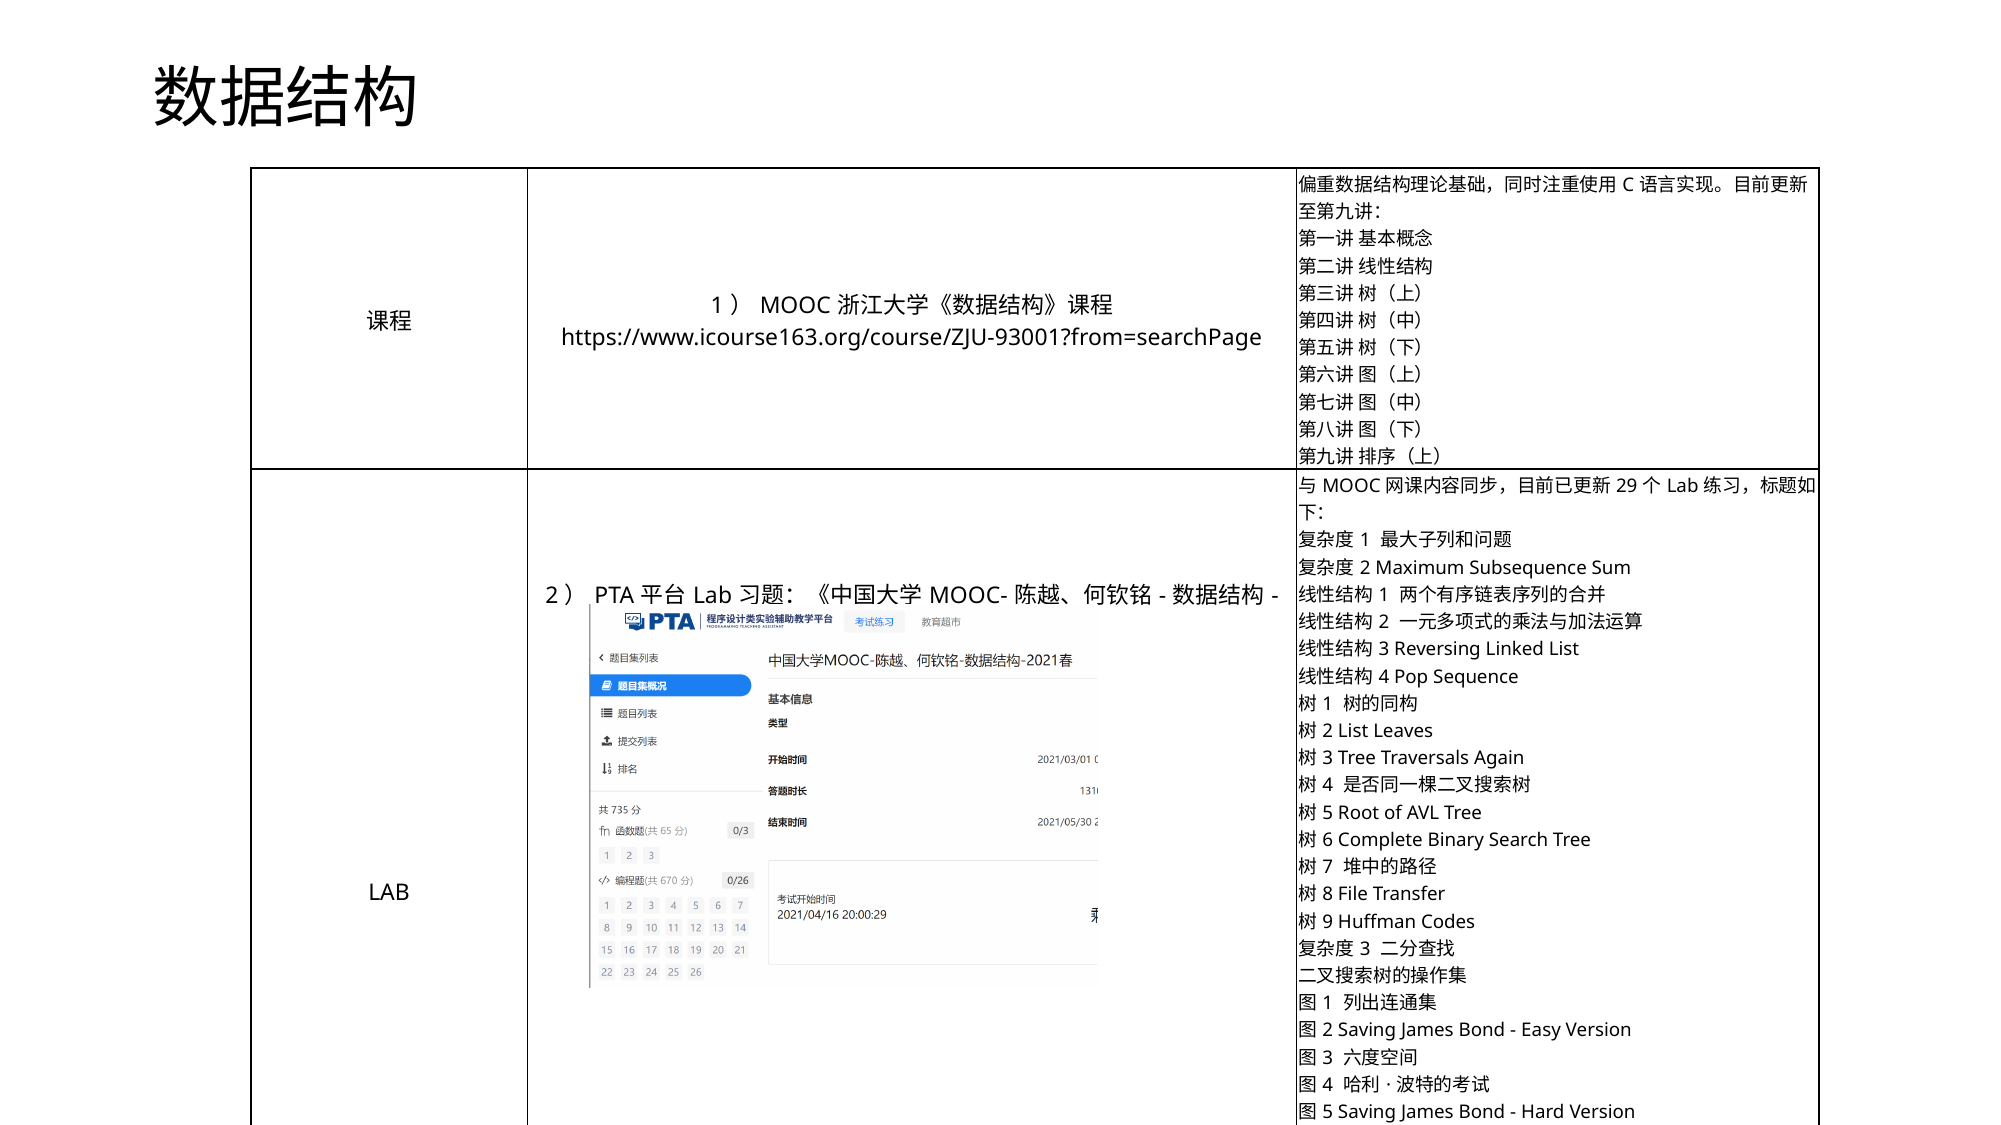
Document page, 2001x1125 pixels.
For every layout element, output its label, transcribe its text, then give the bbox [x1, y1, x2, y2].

picture [589, 604, 1098, 988]
table_cell LAB [252, 470, 527, 1125]
table_header 偏重数据结构理论基础，同时注重使用C语言实现。目前更新至第九讲： 第一讲 基本概念 第二讲 线性结构 第三讲 树（上） 第四讲 树（中） 第五讲 树（下） 第六讲 图（上） 第七讲 图（中） 第八讲 图（下） 第九讲 排序（上） [1297, 169, 1818, 468]
table_cell 与MOOC网课内容同步，目前已更新29个Lab练习，标题如下： 复杂度1 最大子列和问题 复杂度2 Maximum Subsequence Sum 线性结构1 两个有序链表序列的合并 线性结构2 一元多项式的乘法与加法运算 线性结构3 Reversing Linked List 线性结构4 Pop Sequence 树1 树的同构 树2 List Leaves 树3 Tree Traversals Again 树4 是否同一棵二叉搜索树 树5 Root of AVL Tree 树6 Complete Binary Search Tree 树7 堆中的路径 树8 File Transfer 树9 Huffman Codes 复杂度3 二分查找 二叉搜索树的操作集 图1 列出连通集 图2 Saving James Bond - Easy Version 图3 六度空间 图4 哈利·波特的考试 图5 Saving James Bond - Hard Version 图6 旅游规划 图7 公路村村通 图8 How Long Does It Take 图9 关键活动 排序1 排序 排序2 Insert or Merge 排序3 Insertion or Heap Sort [1297, 470, 1818, 1125]
table_cell 2）PTA平台Lab习题：《中国大学MOOC-陈越、何钦铭-数据结构-2021春》 [528, 470, 1296, 1125]
title 数据结构 [137, 0, 1863, 209]
table_header 课程 [252, 169, 527, 468]
table_header 1）MOOC浙江大学《数据结构》课程 https://www.icourse163.org/course/ZJU-93001?from=searchPage [528, 169, 1296, 468]
